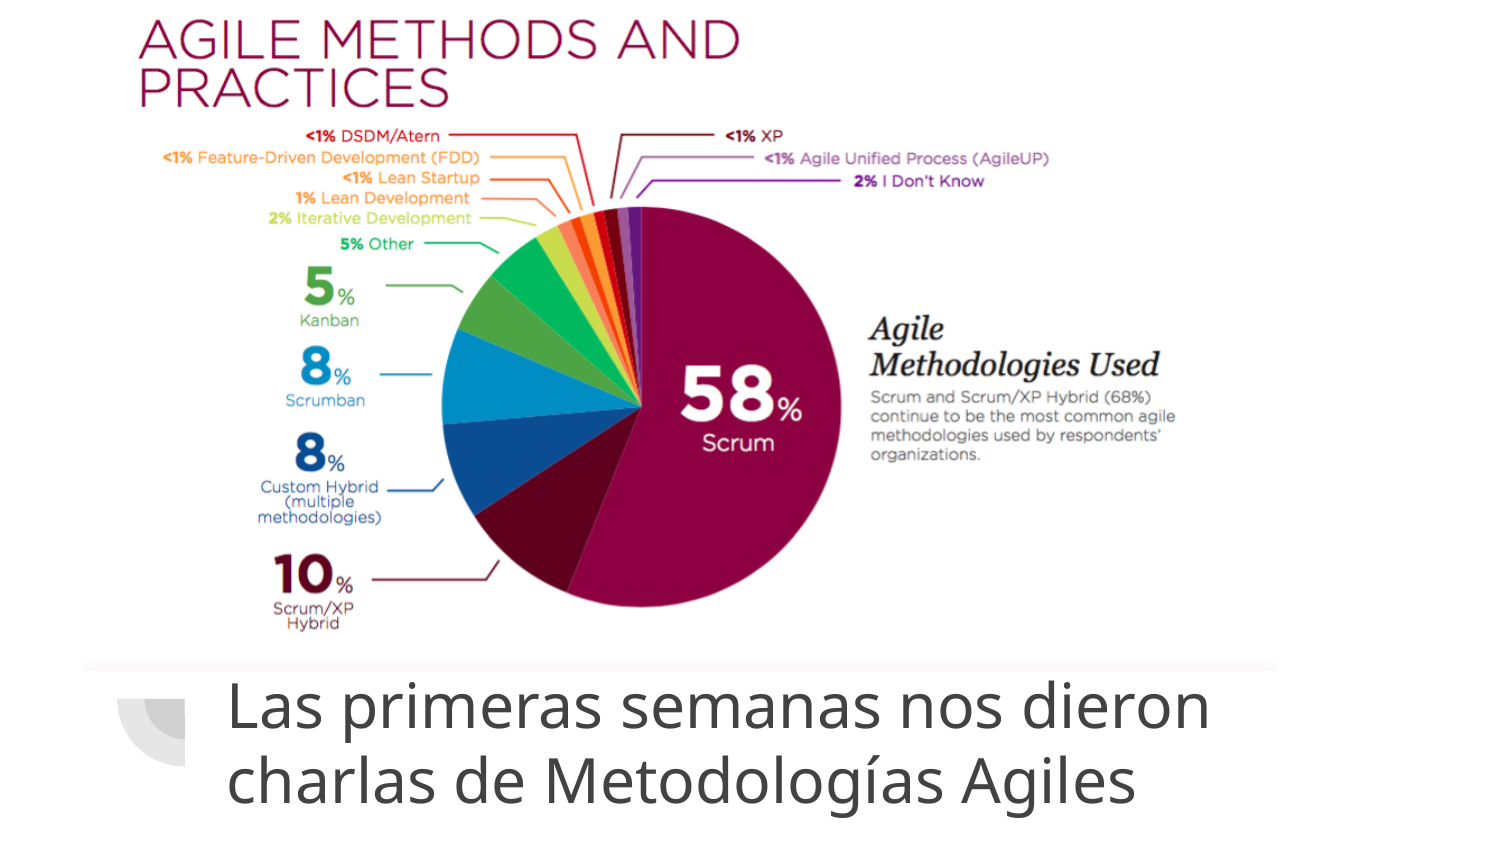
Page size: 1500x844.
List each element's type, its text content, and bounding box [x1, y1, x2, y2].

picture [84, 0, 1276, 671]
list Las primeras semanas nos dieron charlas de Metodologías Agiles [211, 651, 1377, 786]
